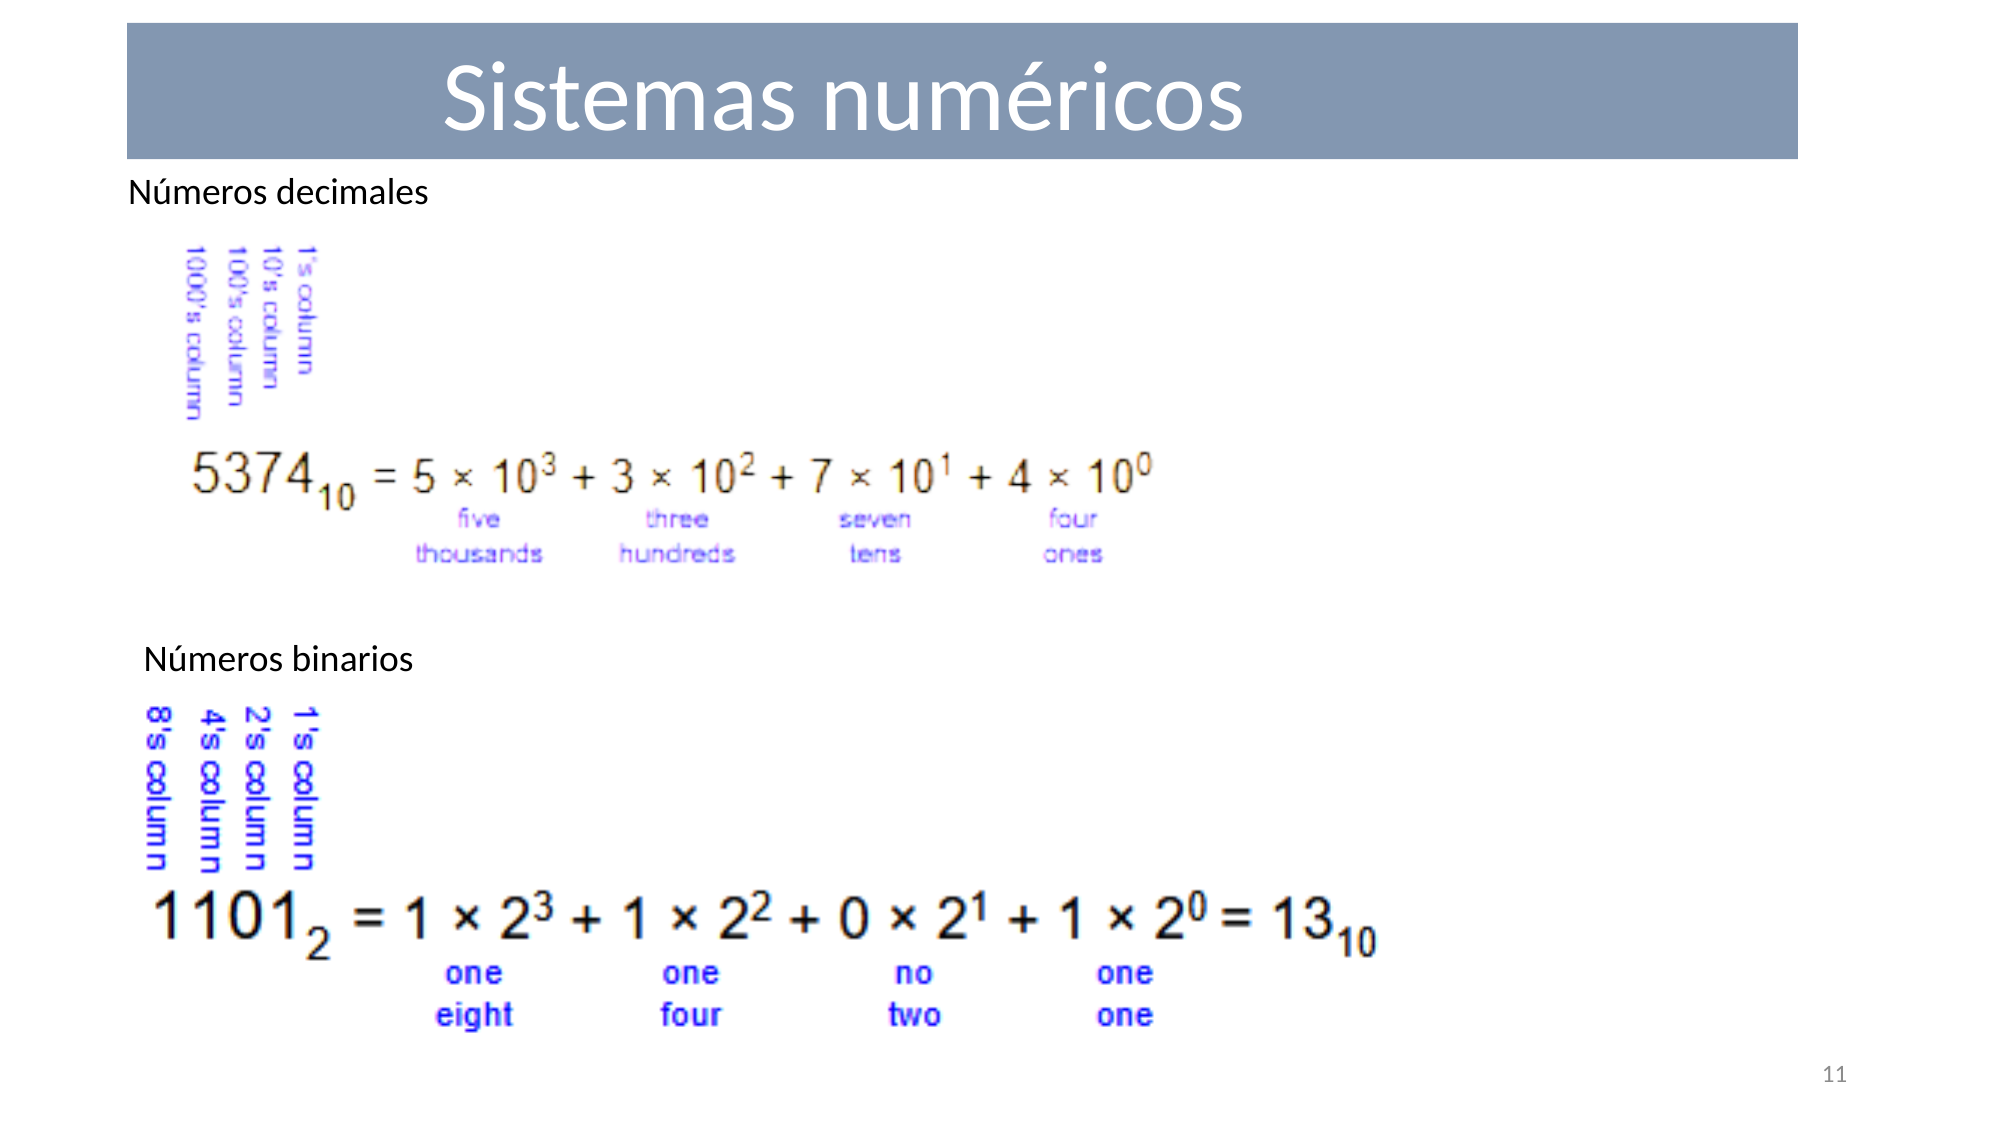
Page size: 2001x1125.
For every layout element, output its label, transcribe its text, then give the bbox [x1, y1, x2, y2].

slide_number 11 [1412, 1042, 1863, 1103]
text_box Sistemas numéricos [127, 22, 1798, 160]
text_box Números decimales [113, 159, 448, 218]
text_box Números binarios [128, 635, 432, 685]
picture [27, 219, 1322, 627]
picture [126, 686, 1388, 1051]
